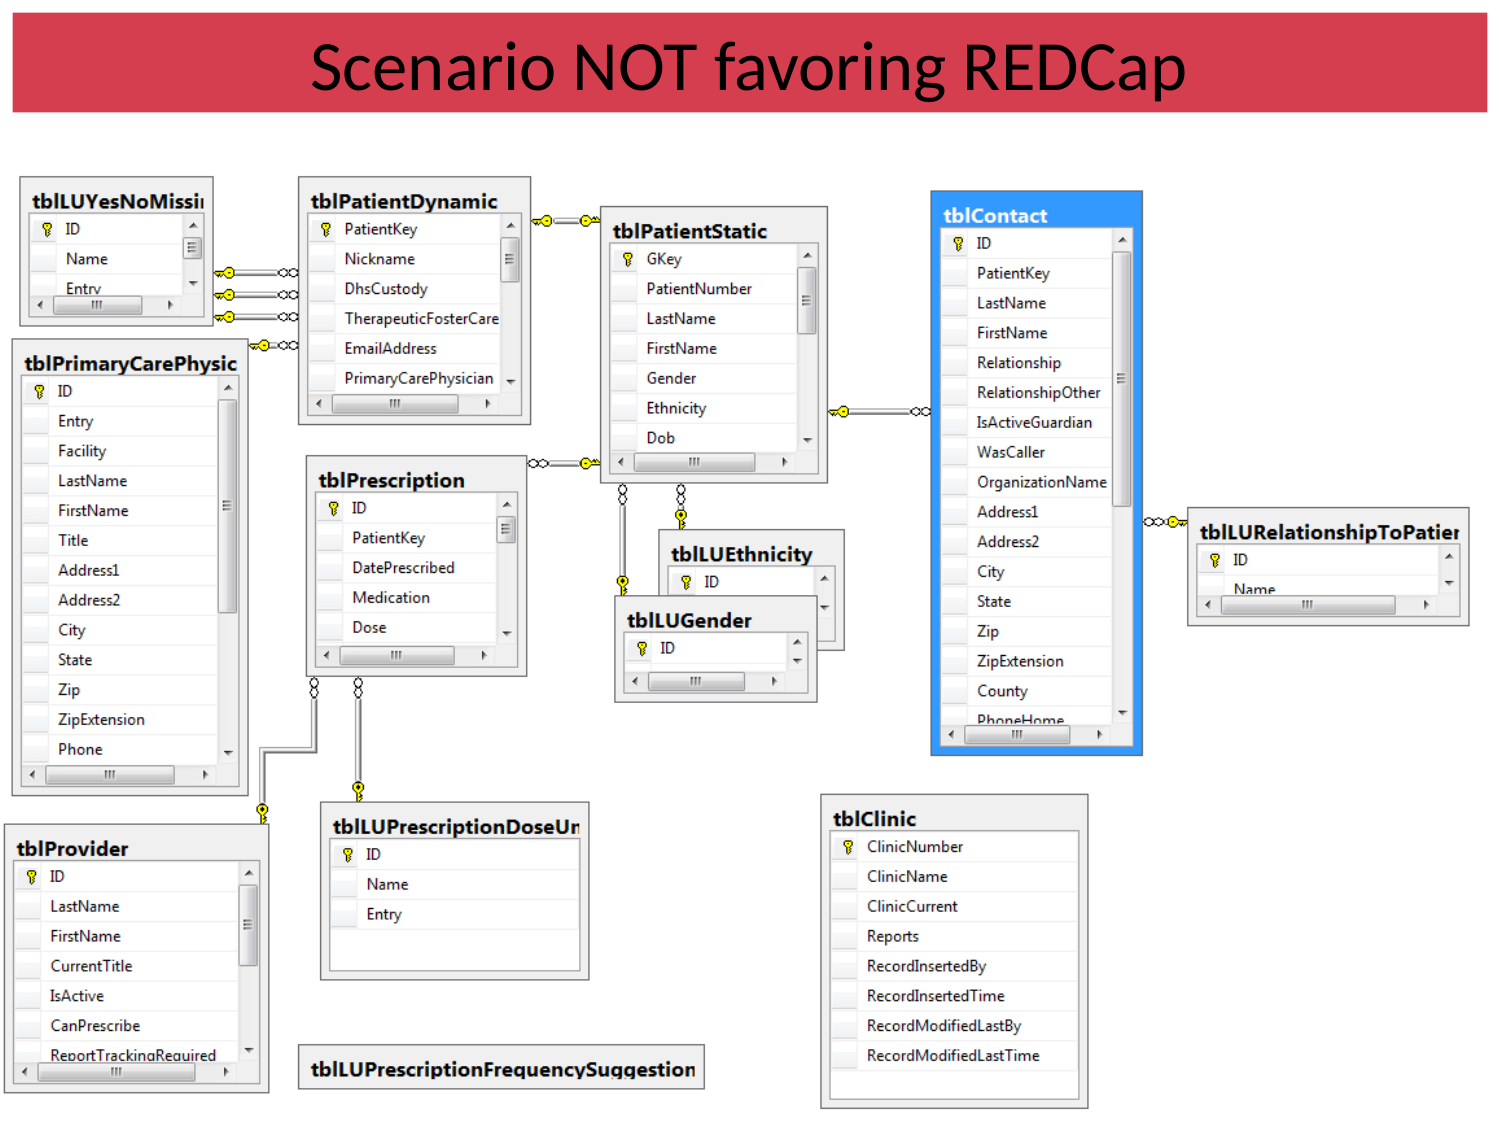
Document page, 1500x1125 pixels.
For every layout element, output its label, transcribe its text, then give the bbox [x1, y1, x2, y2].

title Scenario NOT favoring REDCap [12, 12, 1488, 113]
picture [0, 149, 1497, 1113]
